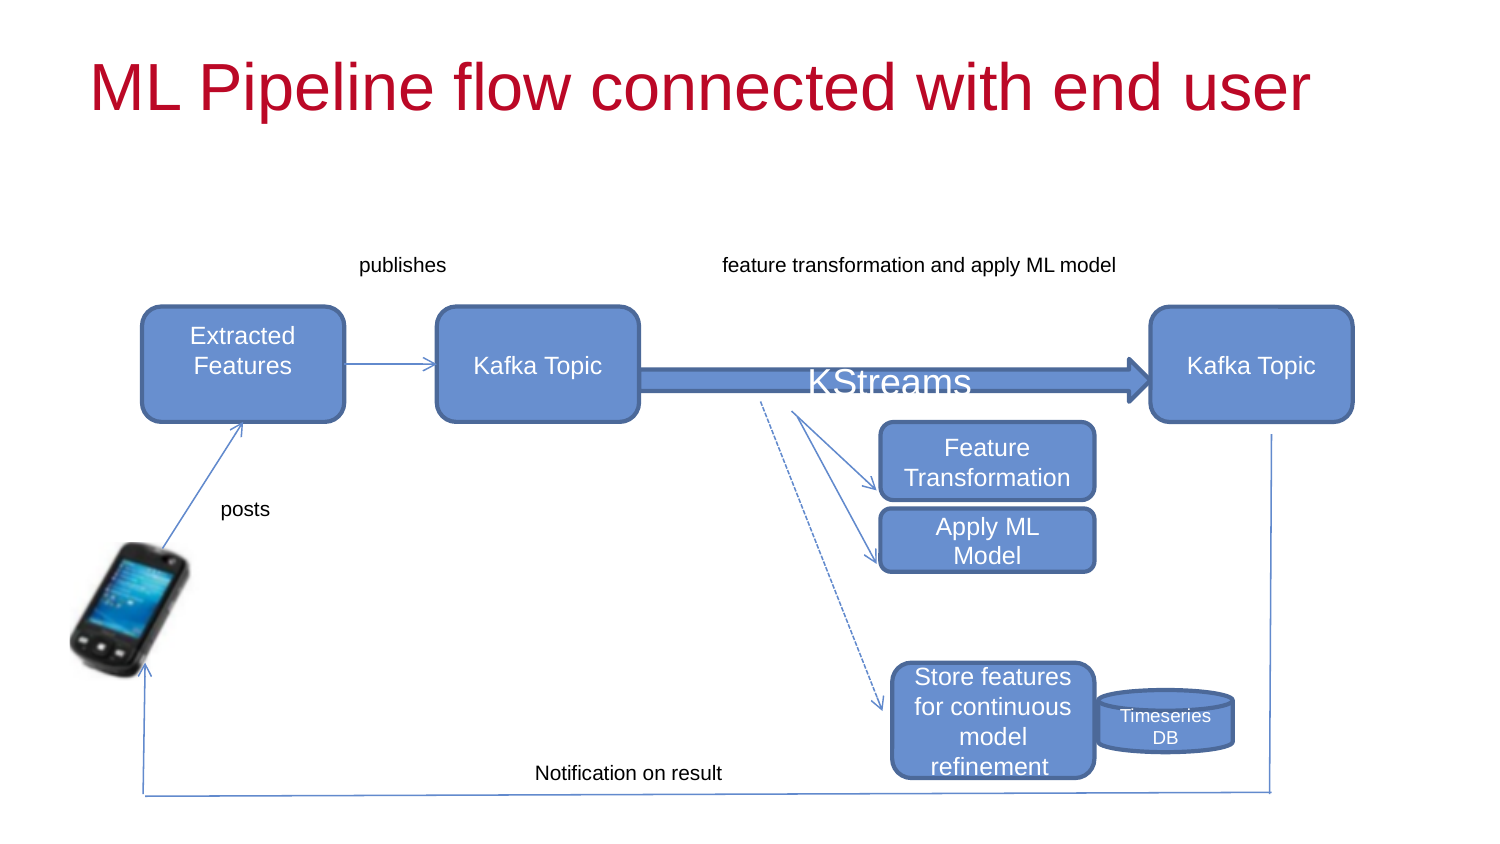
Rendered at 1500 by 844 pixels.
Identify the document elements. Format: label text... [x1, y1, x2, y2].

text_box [162, 421, 244, 549]
text_box Extracted Features [139, 304, 347, 424]
text_box Timeseries DB [1096, 687, 1235, 755]
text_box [142, 662, 146, 795]
text_box posts [248, 488, 286, 528]
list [69, 542, 206, 681]
text_box Kafka Topic [434, 304, 642, 424]
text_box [760, 401, 883, 712]
title ML Pipeline flow connected with end user [89, 39, 1441, 181]
text_box KStreams [637, 356, 1148, 404]
text_box feature transformation and apply ML model [707, 243, 1132, 284]
text_box Store features for continuous model refinement [890, 660, 1097, 781]
text_box Apply ML Model [888, 506, 1097, 574]
text_box Kafka Topic [1148, 304, 1355, 425]
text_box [149, 792, 1272, 797]
text_box publishes [344, 243, 462, 284]
text_box Notification on result [520, 752, 738, 790]
text_box Feature Transformation [888, 419, 1097, 503]
